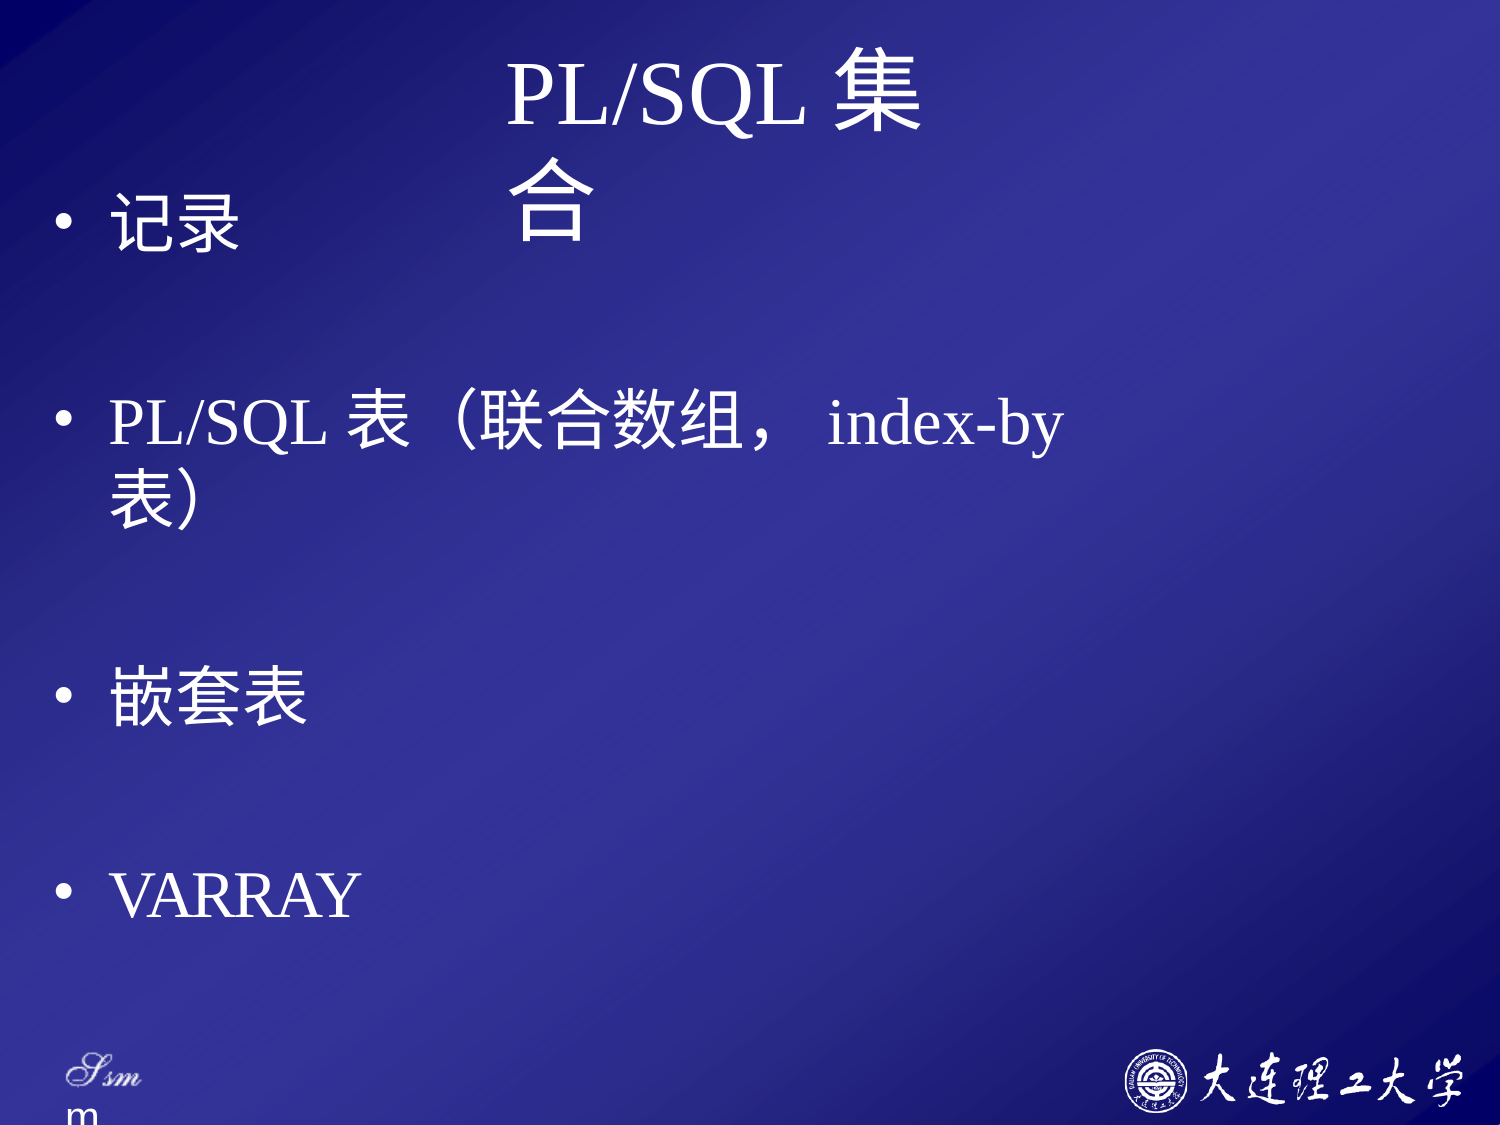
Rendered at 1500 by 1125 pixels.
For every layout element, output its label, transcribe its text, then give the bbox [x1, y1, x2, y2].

text_box 记录 PL/SQL表（联合数组，index-by 表） 嵌套表 VARRAY [50, 178, 1186, 931]
title PL/SQL集合 [503, 30, 997, 178]
text_box Ssm [64, 1102, 149, 1125]
picture [0, 0, 1500, 1125]
text_box [49, 1037, 155, 1102]
